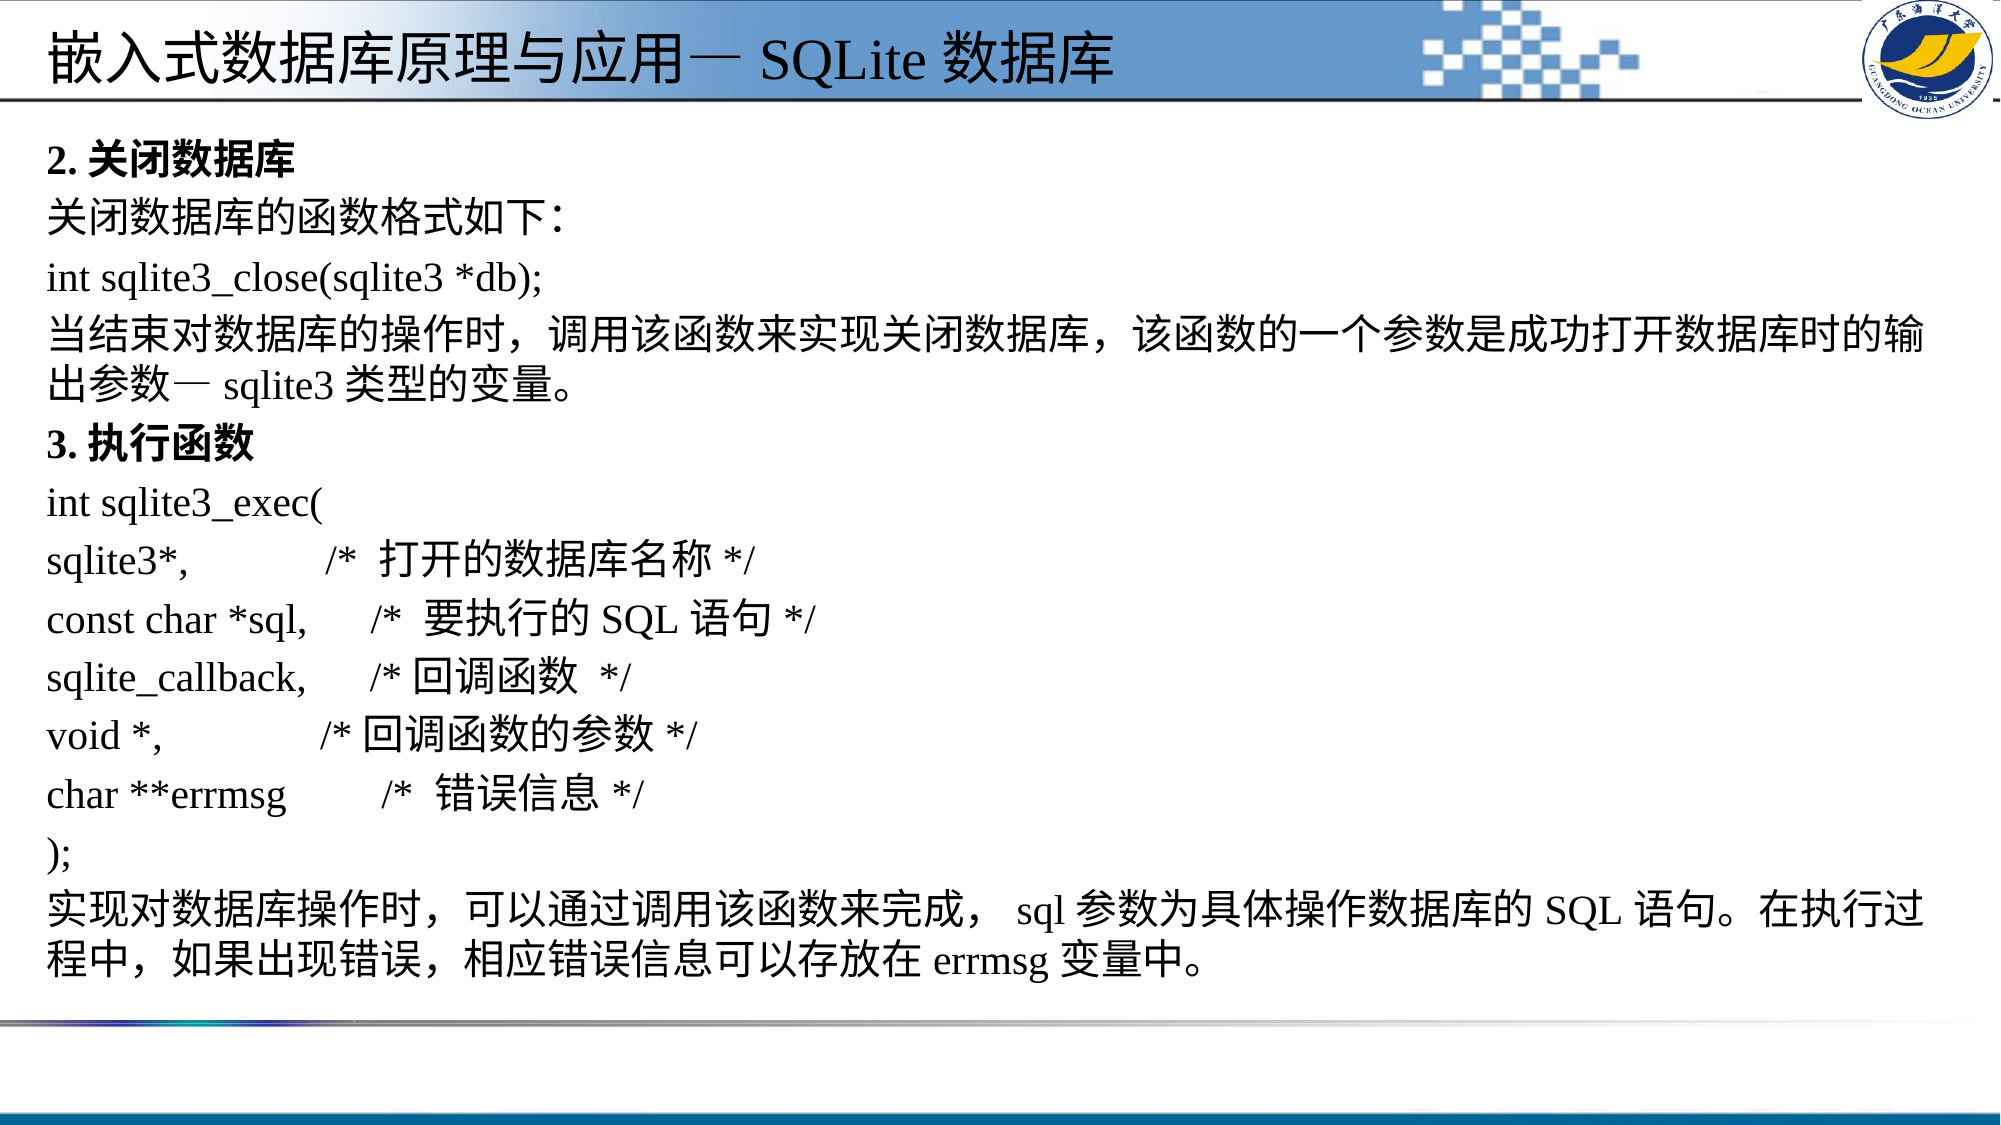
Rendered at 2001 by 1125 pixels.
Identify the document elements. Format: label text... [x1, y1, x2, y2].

title [7, 4, 1808, 99]
picture [0, 0, 2001, 1115]
list 2.关闭数据库 关闭数据库的函数格式如下： int sqlite3_close(sqlite3 *db); 当结束对数据库的操作时，调用该函数来实现关闭数据库，该函数的一个参数是成功打开数据库时的输出参数—sqlite3类型的变量。 3.执行函数 int sqlite3_exec( sqlite3*, /* 打开的数据库名称*/ const char *sql, /* 要执行的SQL语句*/ sqlite_callback, /*回调函数 */ void *, /*回调函数的参数*/ char **errmsg /* 错误信息*/ ); 实现对数据库操作时，可以通过调用该函数来完成，sql参数为具体操作数据库的SQL语句。在执行过程中，如果出现错误，相应错误信息可以存放在errmsg变量中。 [31, 125, 1957, 1024]
text_box 嵌入式数据库原理与应用—SQLite数据库 [31, 13, 1343, 99]
